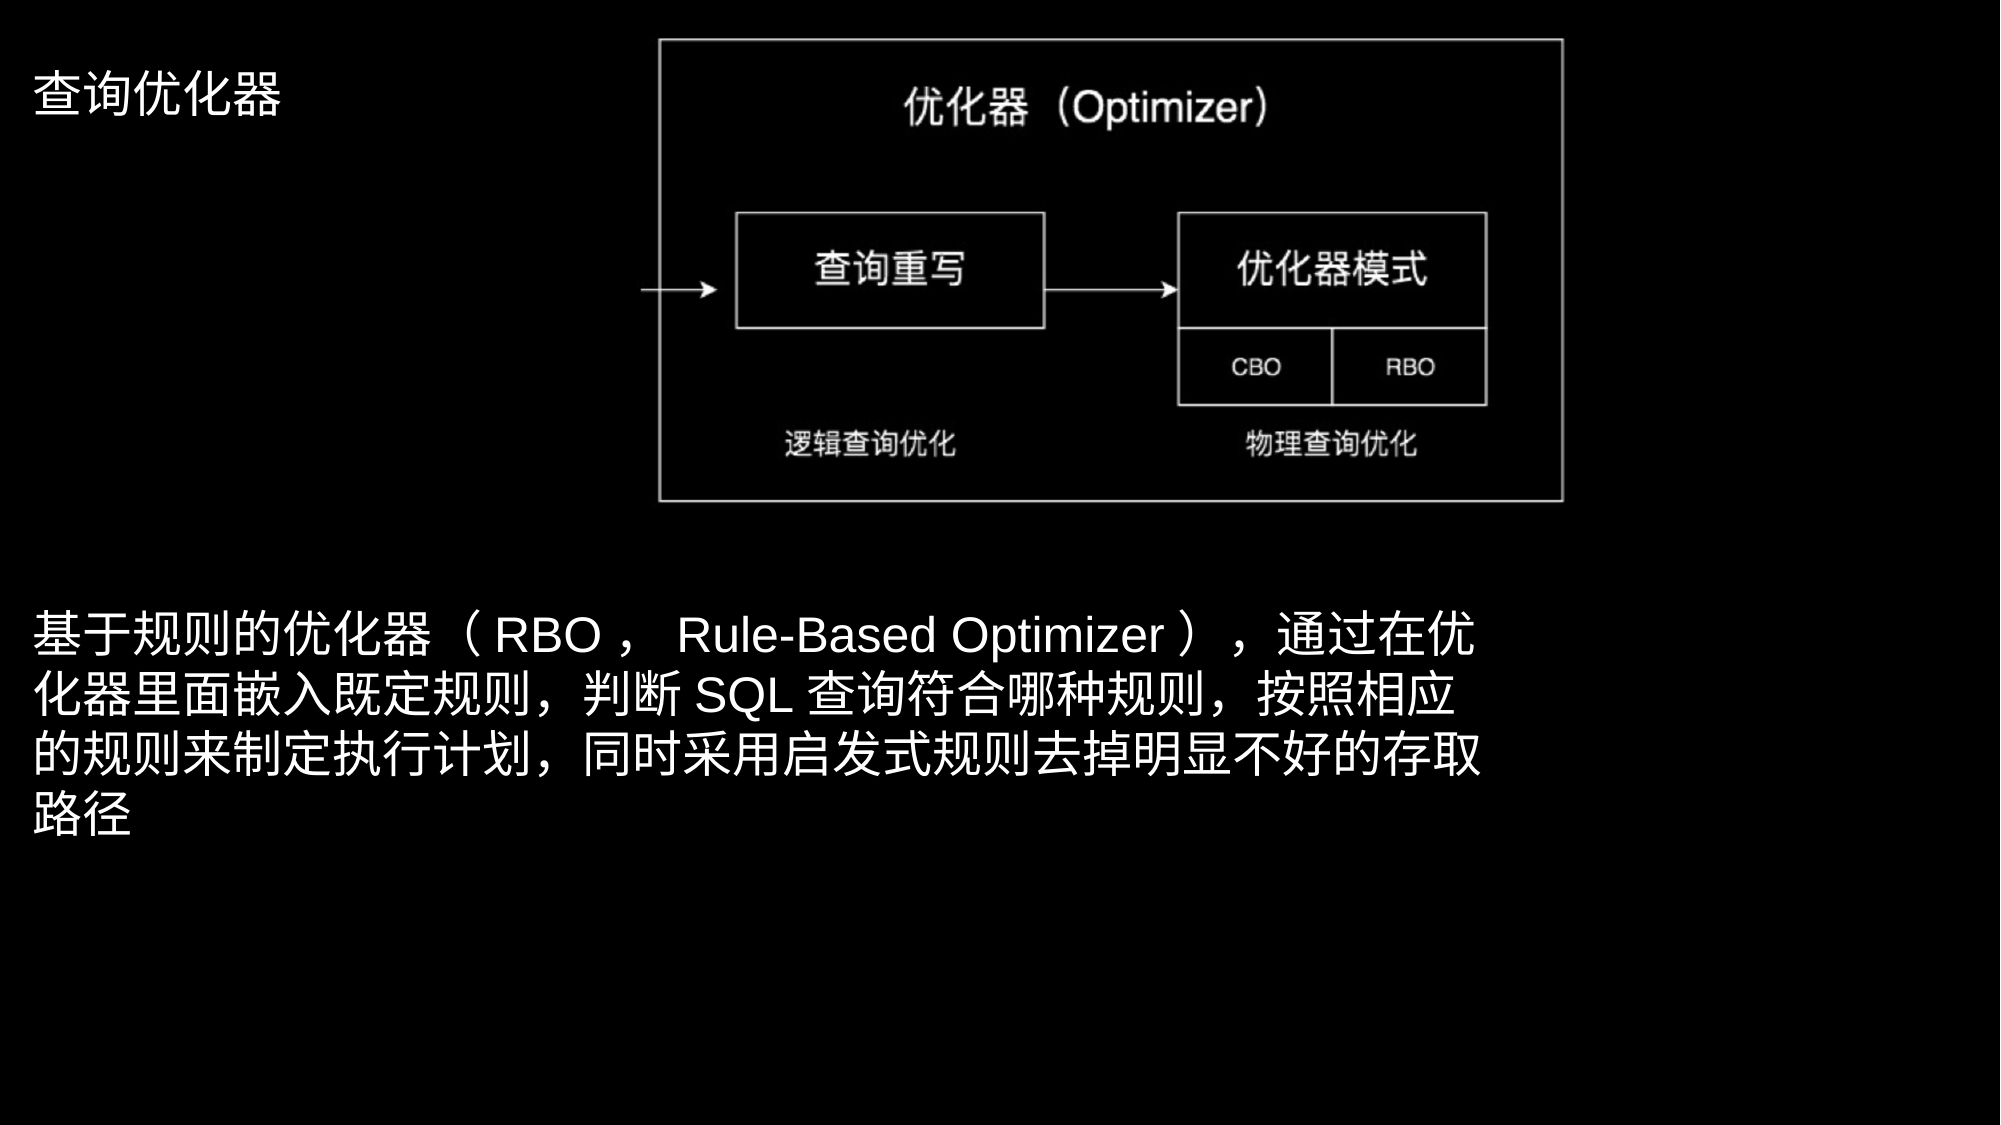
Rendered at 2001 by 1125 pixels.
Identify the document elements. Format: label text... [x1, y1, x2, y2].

text_box 查询优化器 基于规则的优化器（RBO，Rule-Based Optimizer），通过在优化器里面嵌入既定规则，判断SQL查询符合哪种规则，按照相应的规则来制定执行计划，同时采用启发式规则去掉明显不好的存取路径 [17, 54, 1498, 1125]
picture [637, 30, 1569, 508]
